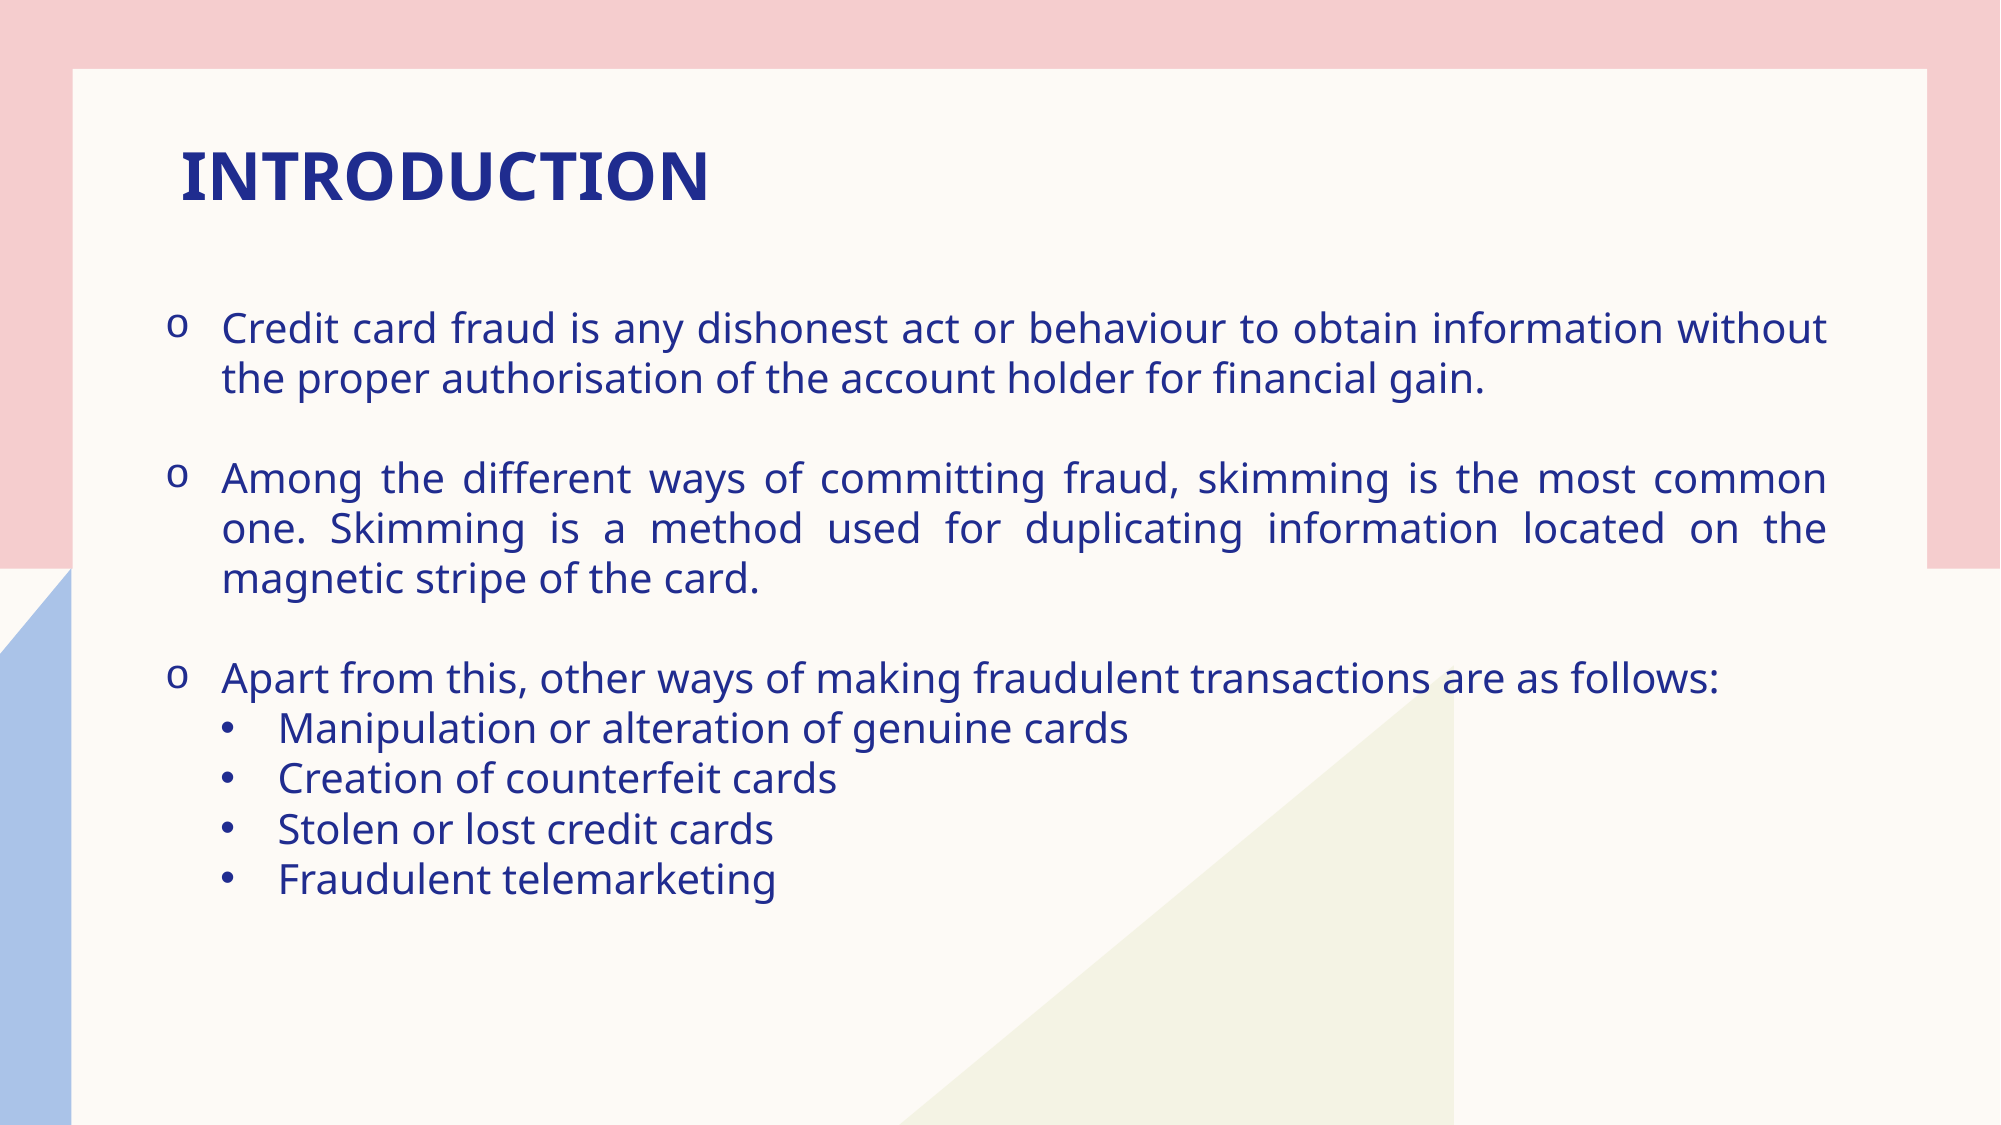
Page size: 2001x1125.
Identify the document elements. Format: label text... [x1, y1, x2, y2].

list Credit card fraud is any dishonest act or behaviour to obtain information without the proper authorisation of the account holder for financial gain. Among the different ways of committing fraud, skimming is the most common one. Skimming is a method used for duplicating information located on the magnetic stripe of the card. Apart from this, other ways of making fraudulent transactions are as follows: Manipulation or alteration of genuine cards Creation of counterfeit cards Stolen or lost credit cards Fraudulent telemarketing [150, 301, 1844, 1076]
title Introduction [165, 103, 1029, 214]
